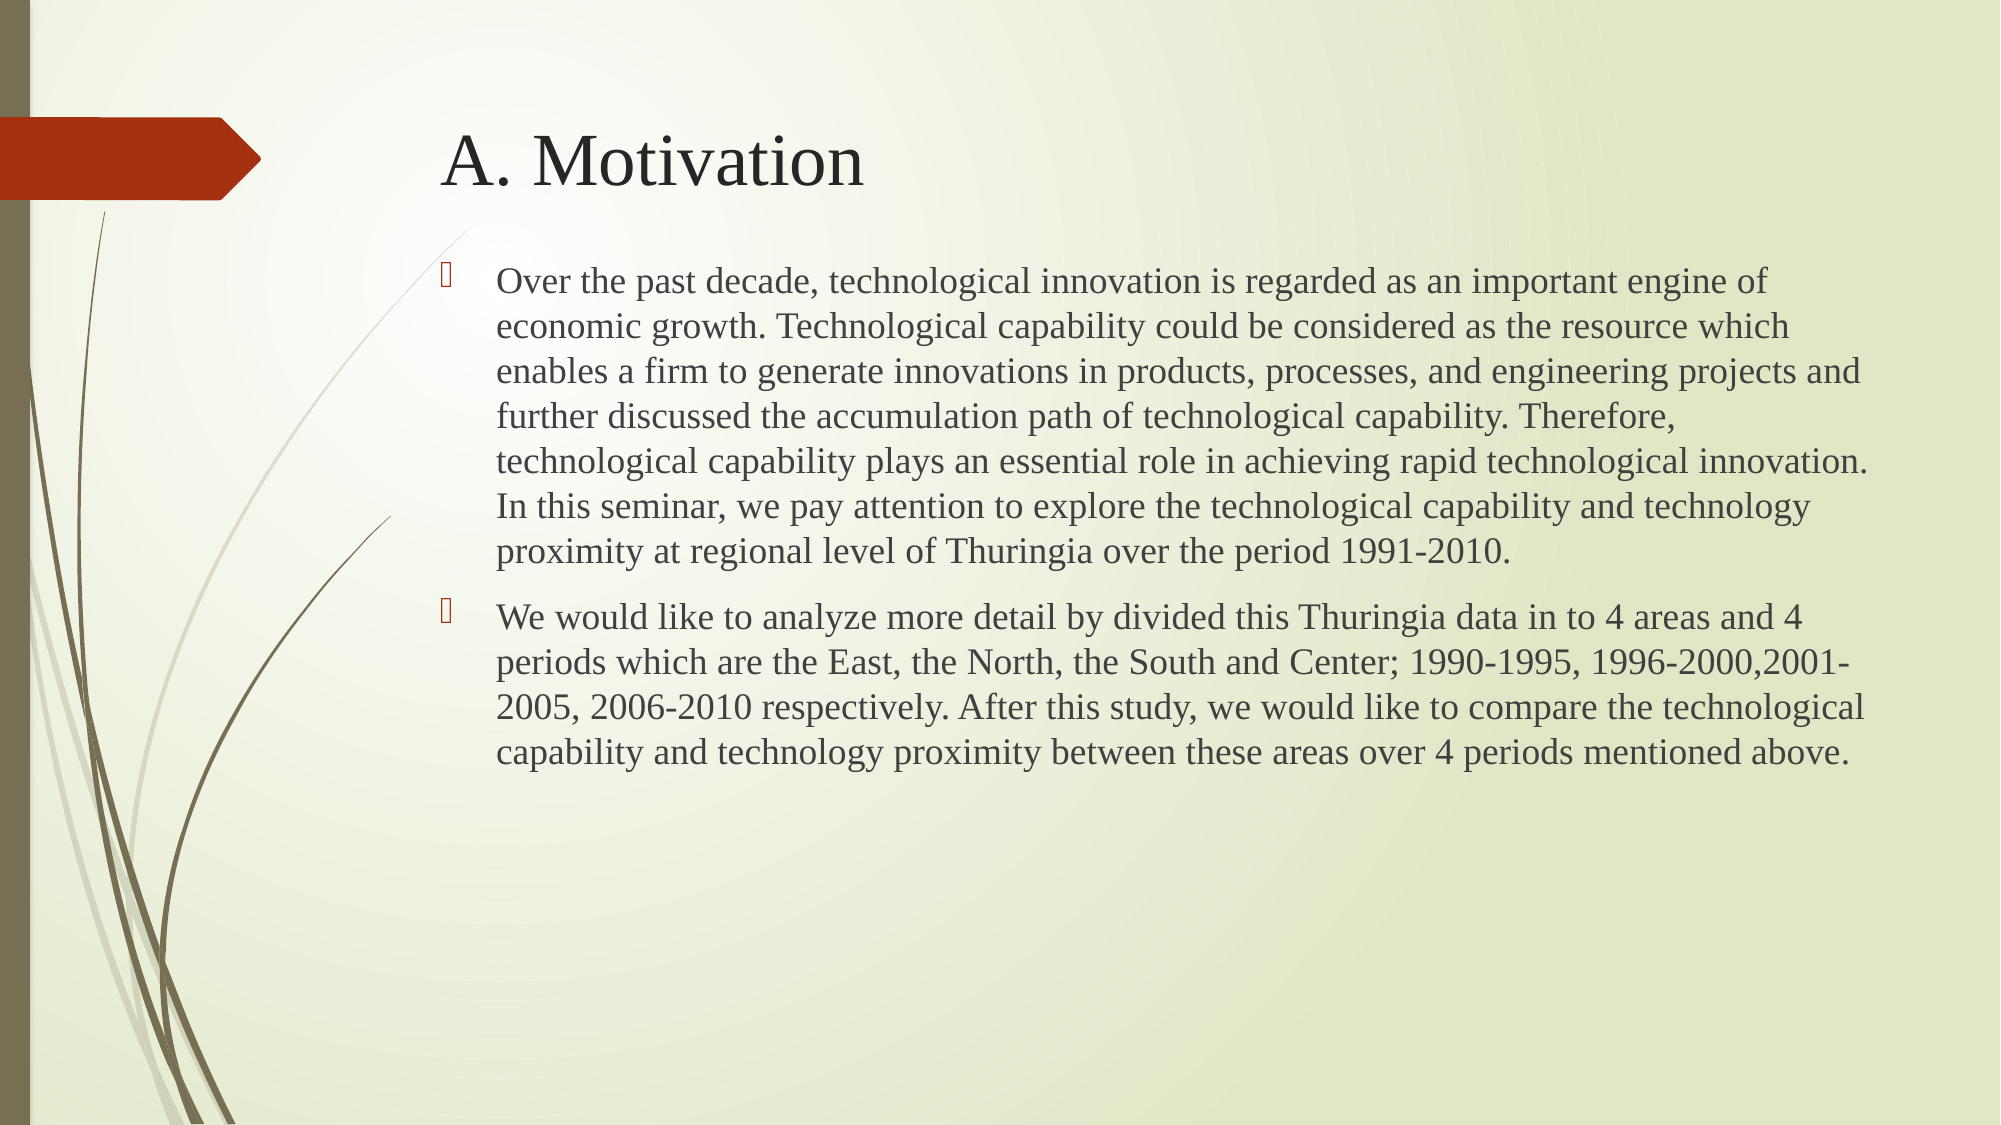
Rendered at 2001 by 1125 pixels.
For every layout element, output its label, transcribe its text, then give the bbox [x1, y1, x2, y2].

list Over the past decade, technological innovation is regarded as an important engine of economic growth. Technological capability could be considered as the resource which enables a firm to generate innovations in products, processes, and engineering projects and further discussed the accumulation path of technological capability. Therefore, technological capability plays an essential role in achieving rapid technological innovation. In this seminar, we pay attention to explore the technological capability and technology proximity at regional level of Thuringia over the period 1991-2010. We would like to analyze more detail by divided this Thuringia data in to 4 areas and 4 periods which are the East, the North, the South and Center; 1990-1995, 1996-2000,2001-2005, 2006-2010 respectively. After this study, we would like to compare the technological capability and technology proximity between these areas over 4 periods mentioned above. [424, 248, 1888, 970]
title A. Motivation [425, 102, 1888, 248]
